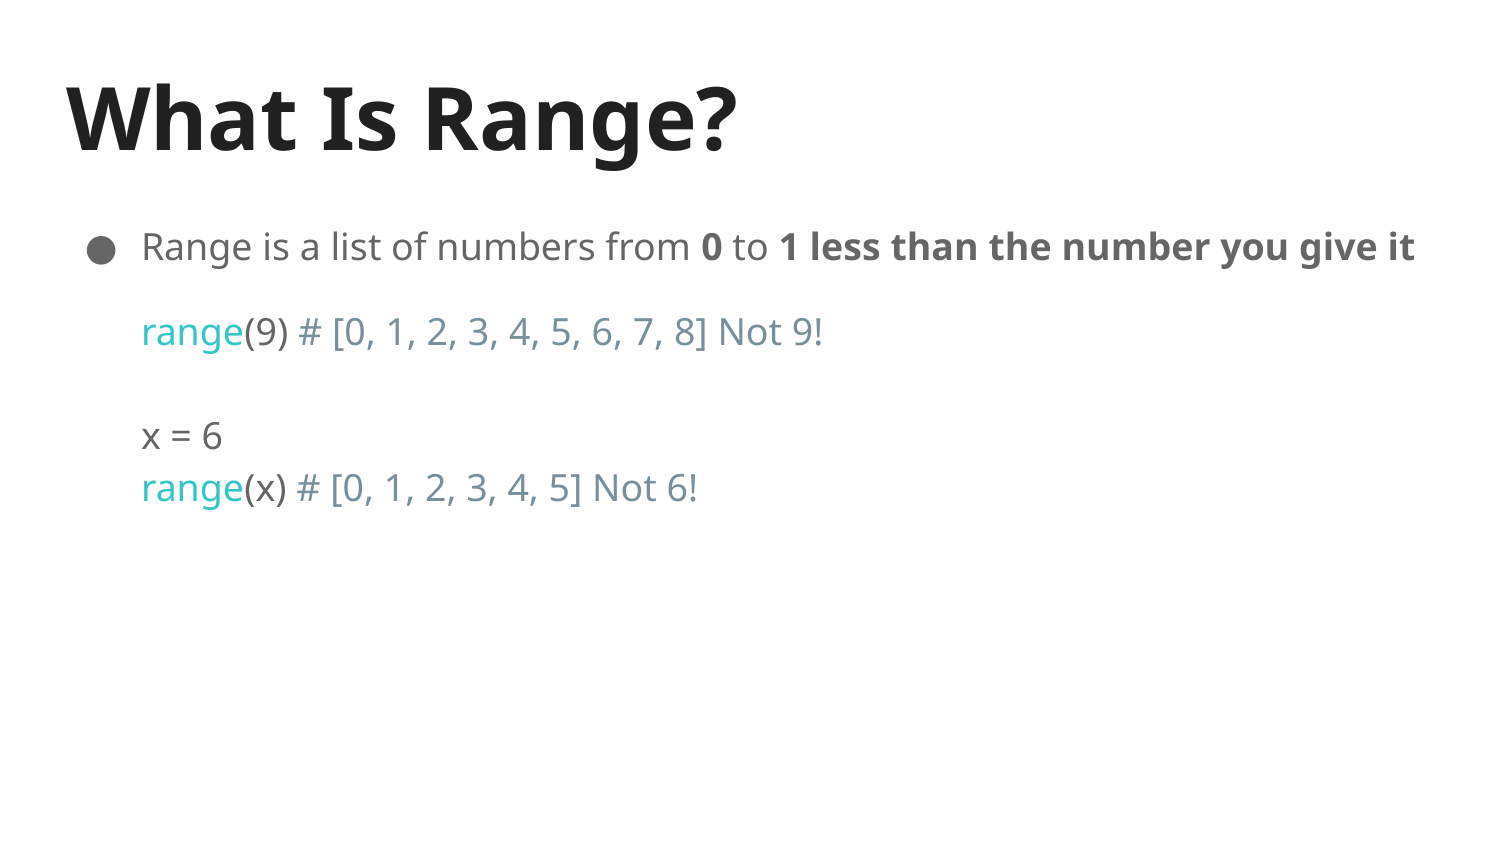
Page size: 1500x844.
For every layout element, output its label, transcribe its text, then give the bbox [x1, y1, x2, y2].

list Range is a list of numbers from 0 to 1 less than the number you give it range(9) # [0, 1, 2, 3, 4, 5, 6, 7, 8] Not 9! x = 6 range(x) # [0, 1, 2, 3, 4, 5] Not 6! [51, 201, 1449, 750]
title What Is Range? [51, 48, 1449, 180]
